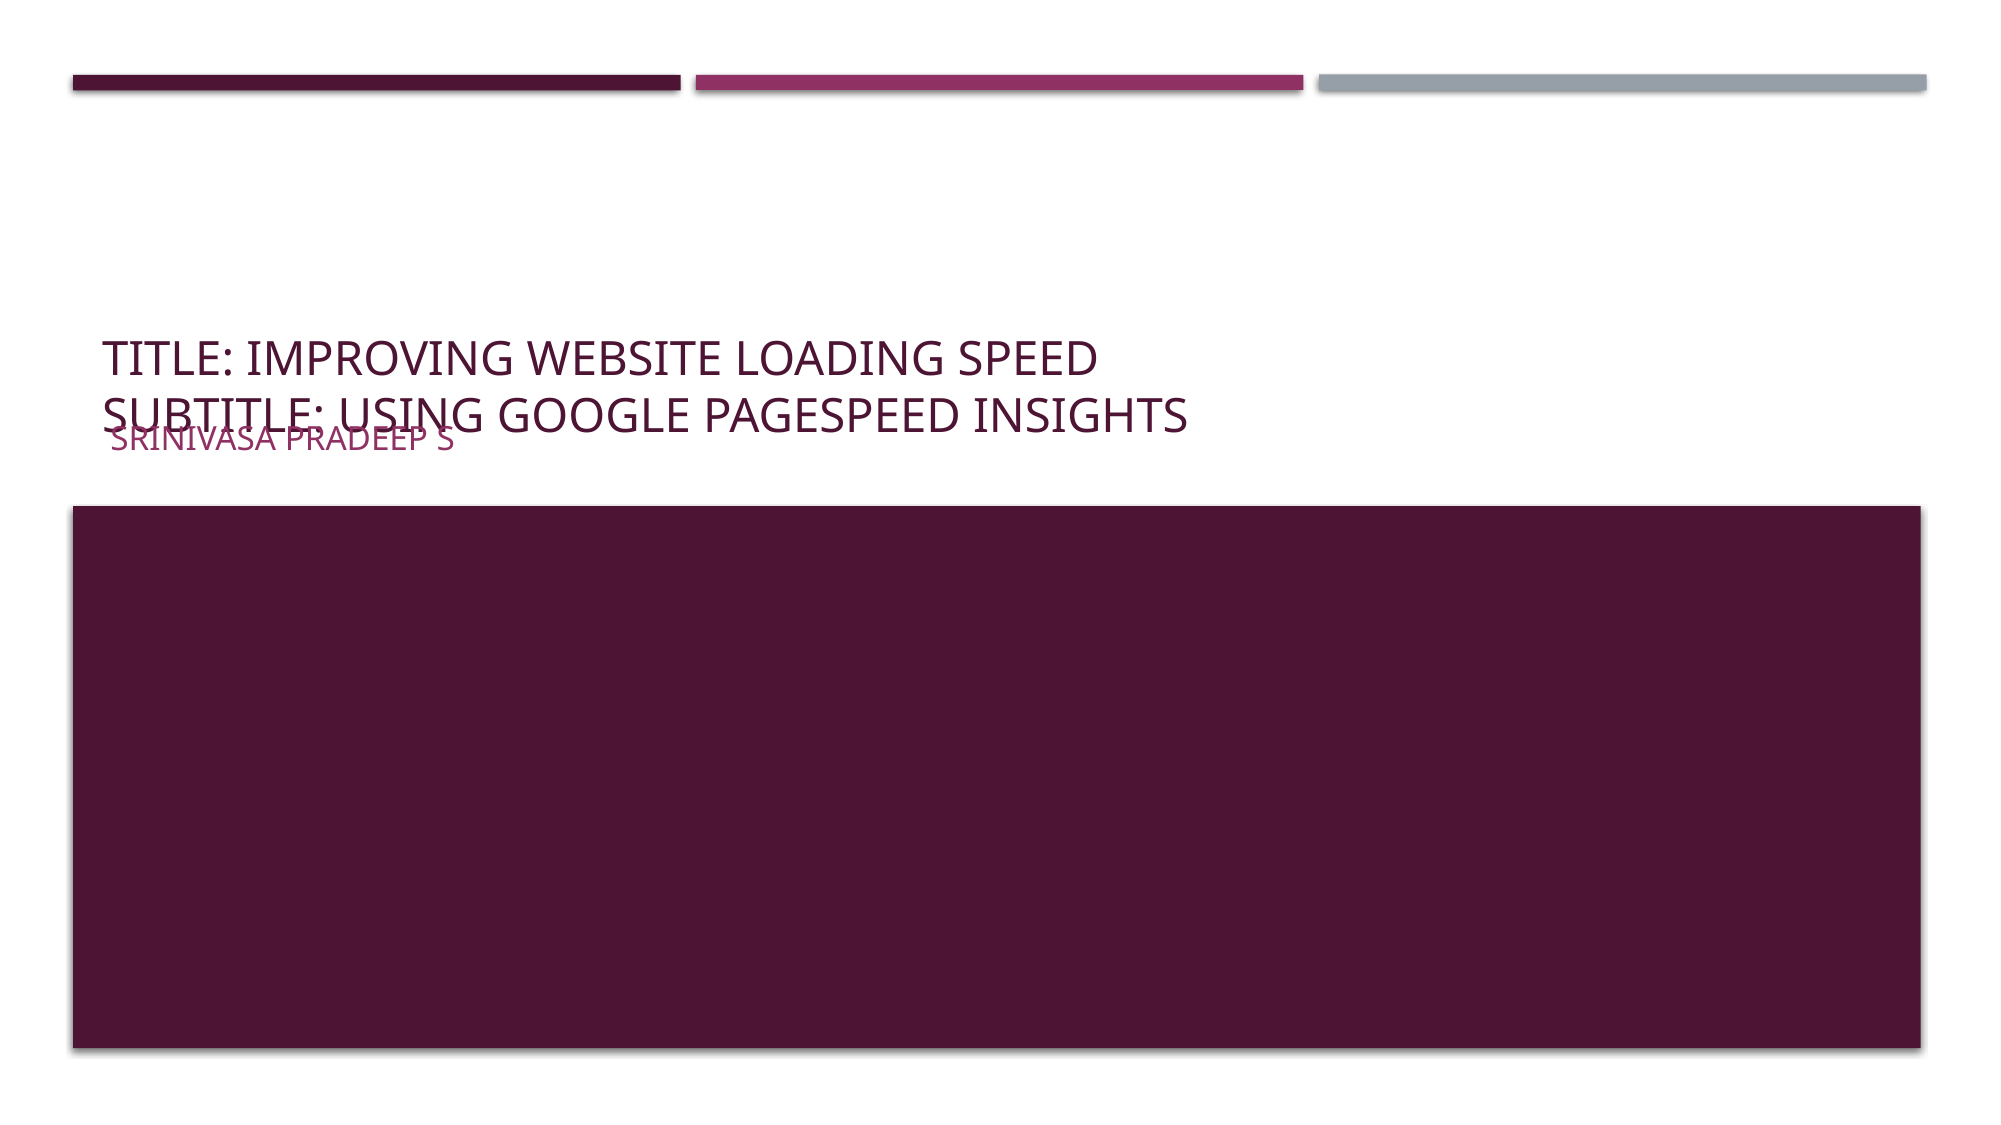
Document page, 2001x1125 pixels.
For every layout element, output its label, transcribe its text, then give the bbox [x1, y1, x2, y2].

title Title: Improving Website Loading Speed Subtitle: Using Google PageSpeed Insights [87, 320, 1891, 563]
subtitle SRINIVASA PRADEEP S [95, 409, 1899, 507]
